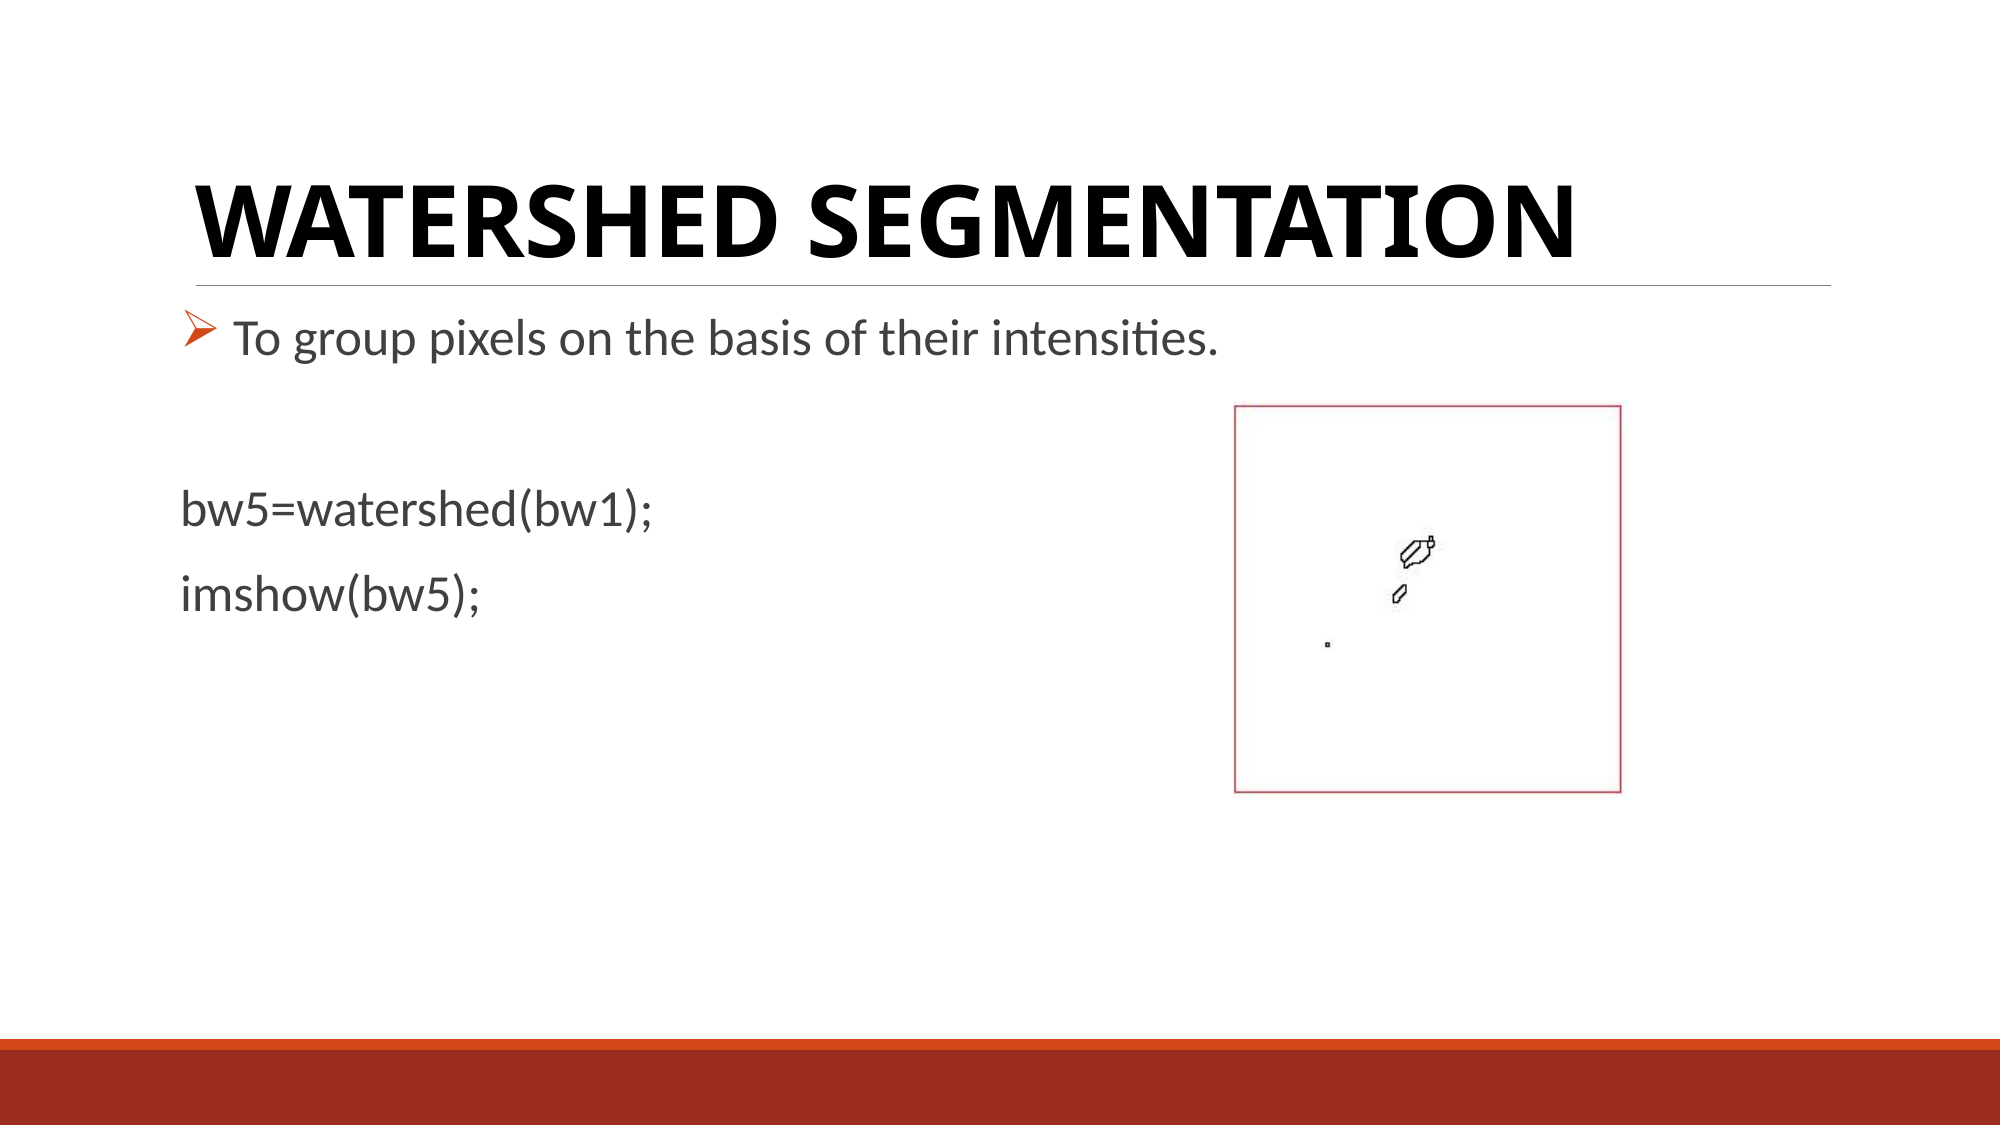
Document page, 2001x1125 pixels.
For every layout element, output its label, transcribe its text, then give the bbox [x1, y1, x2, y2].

list To group pixels on the basis of their intensities. bw5=watershed(bw1); imshow(bw5); [180, 302, 1830, 963]
title WATERSHED SEGMENTATION [180, 47, 1830, 285]
picture [1233, 401, 1629, 798]
